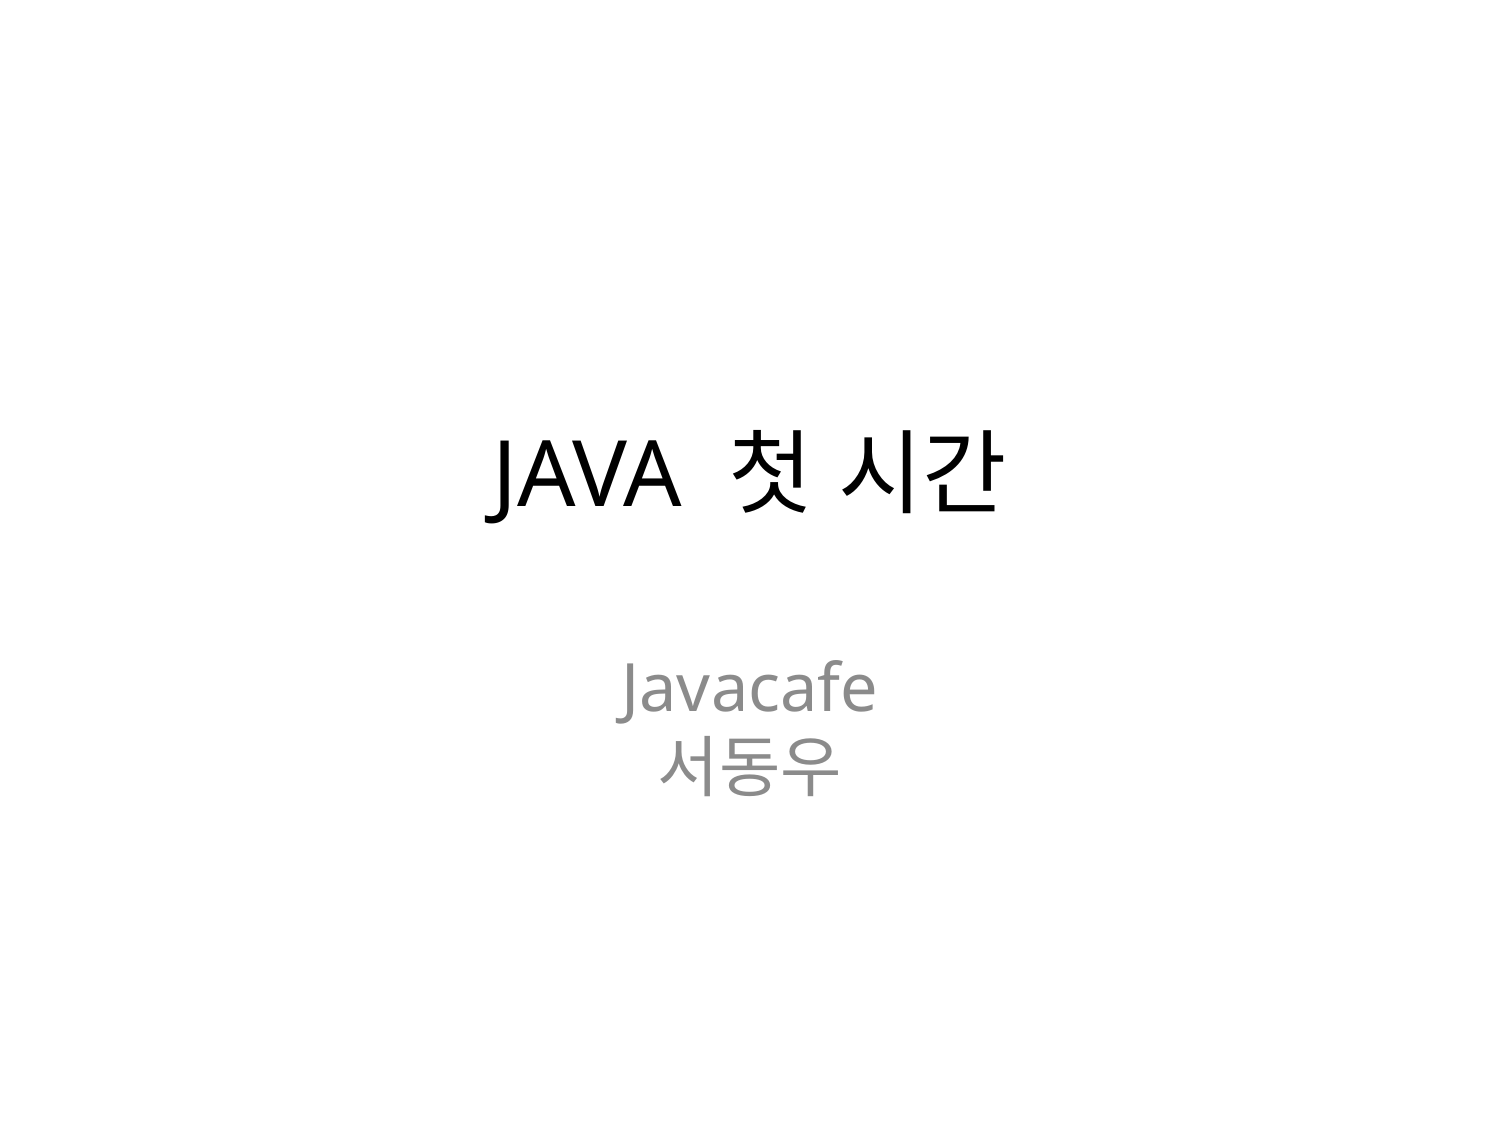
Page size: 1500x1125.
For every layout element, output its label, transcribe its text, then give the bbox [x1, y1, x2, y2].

subtitle Javacafe 서동우 [225, 637, 1275, 925]
title JAVA 첫 시간 [112, 349, 1388, 591]
